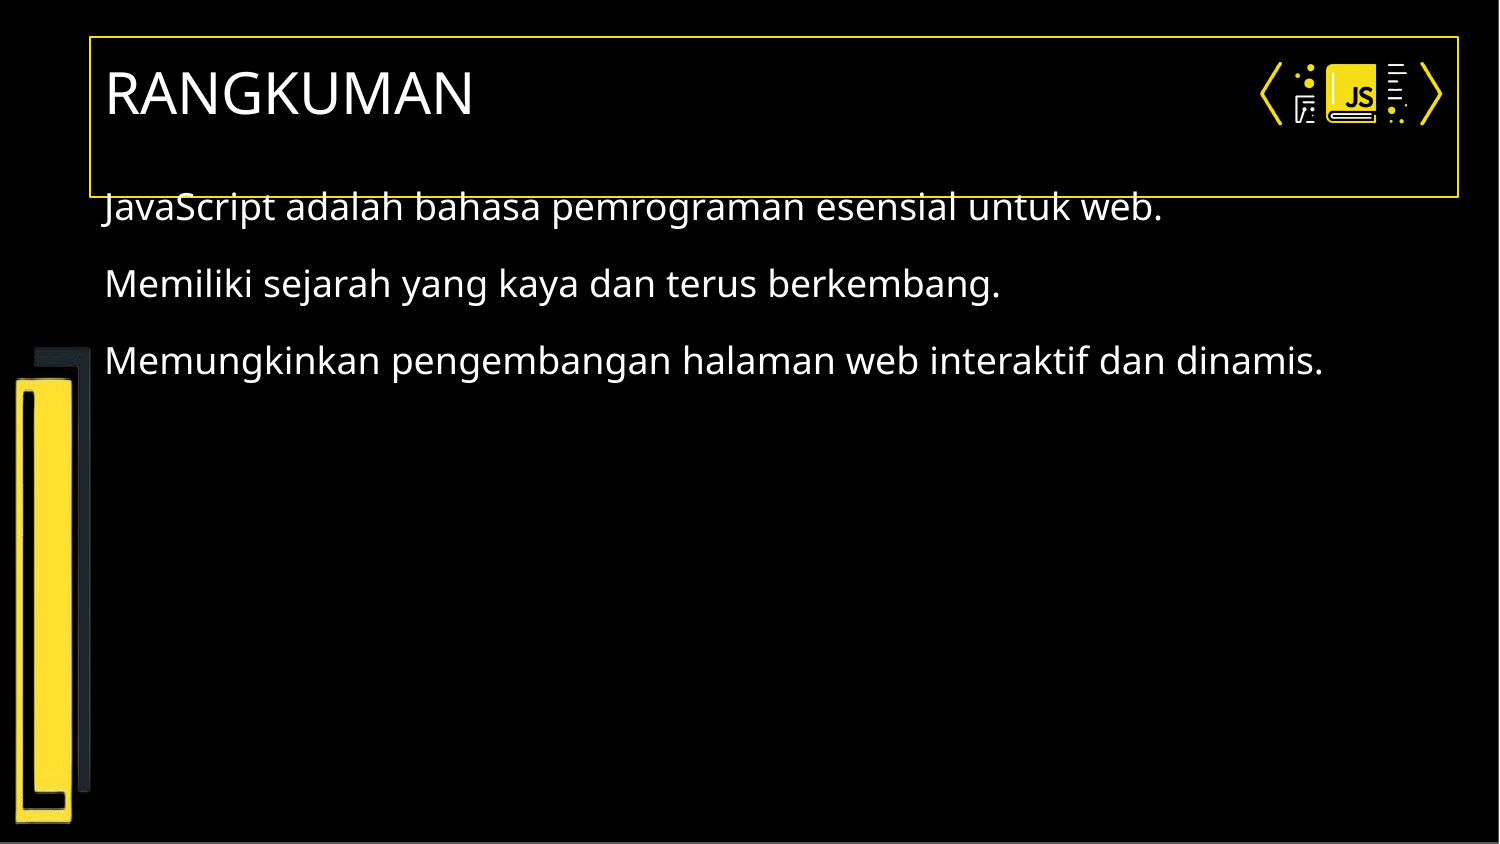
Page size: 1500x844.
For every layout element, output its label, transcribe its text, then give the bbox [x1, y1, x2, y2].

picture [0, 277, 121, 843]
list JavaScript adalah bahasa pemrograman esensial untuk web. Memiliki sejarah yang kaya dan terus berkembang. Memungkinkan pengembangan halaman web interaktif dan dinamis. [102, 161, 1432, 658]
title RANGKUMAN [90, 37, 1459, 198]
picture [1216, 32, 1486, 155]
